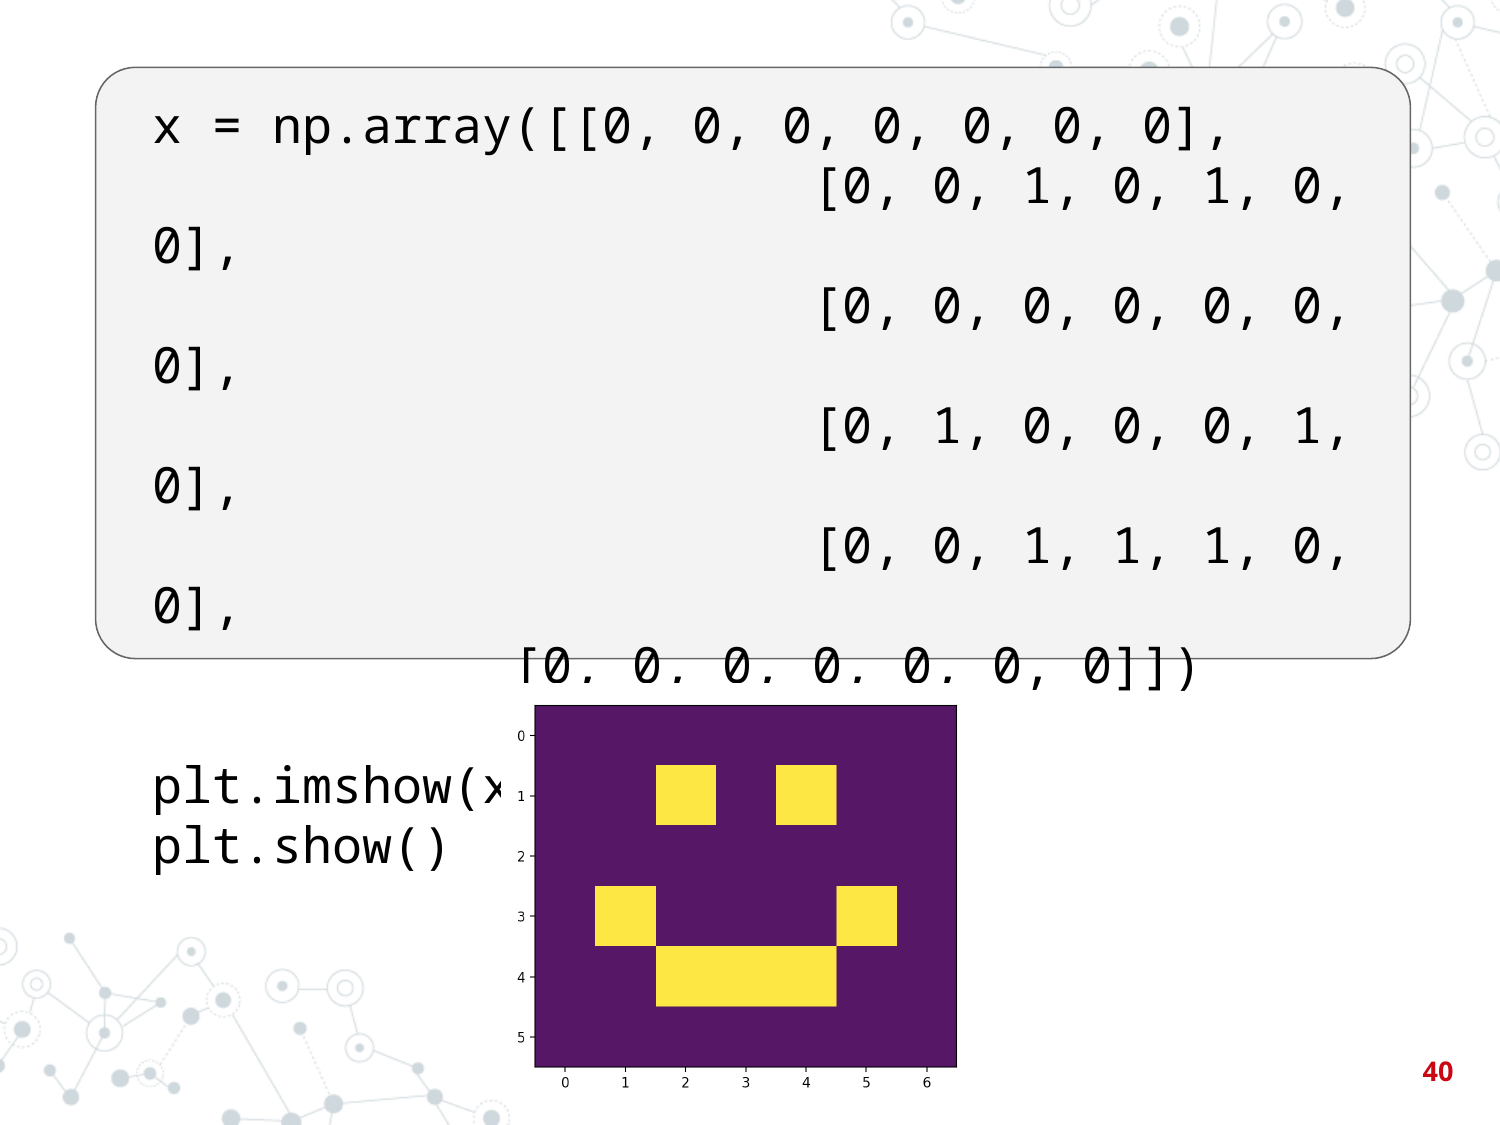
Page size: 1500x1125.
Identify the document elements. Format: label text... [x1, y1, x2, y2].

slide_number ‹#› [1378, 1038, 1469, 1125]
picture [0, 0, 1500, 1125]
text_box x = np.array([[0, 0, 0, 0, 0, 0, 0], [0, 0, 1, 0, 1, 0, 0], [0, 0, 0, 0, 0, 0, 0], [0, 1, 0, 0, 0, 1, 0], [0, 0, 1, 1, 1, 0, 0], [0, 0, 0, 0, 0, 0, 0]]) plt.imshow(x) plt.show() [95, 67, 1411, 659]
